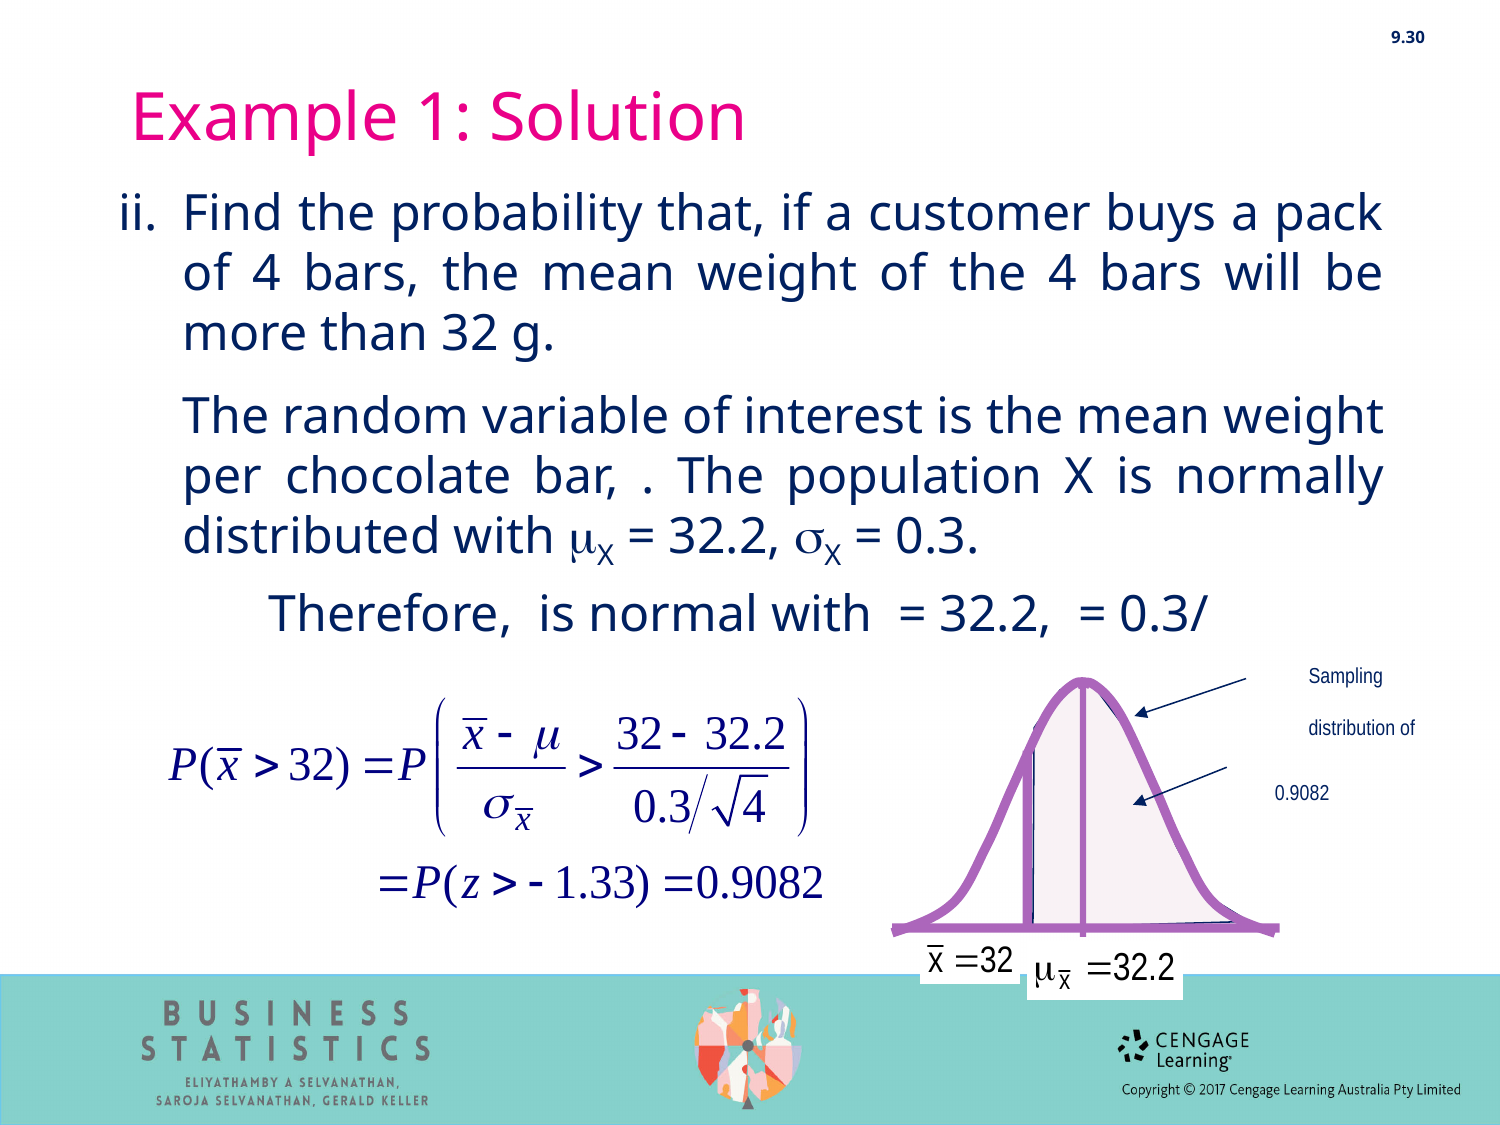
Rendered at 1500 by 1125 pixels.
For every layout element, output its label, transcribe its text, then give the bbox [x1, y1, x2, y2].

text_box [891, 679, 1280, 934]
picture [0, 0, 1500, 1125]
text_box 0.9082 [1283, 746, 1345, 813]
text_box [920, 943, 1021, 984]
title Example 1: Solution [115, 54, 1357, 173]
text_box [1026, 940, 1183, 1000]
slide_number 9.30 [1376, 0, 1500, 55]
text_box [159, 688, 834, 923]
